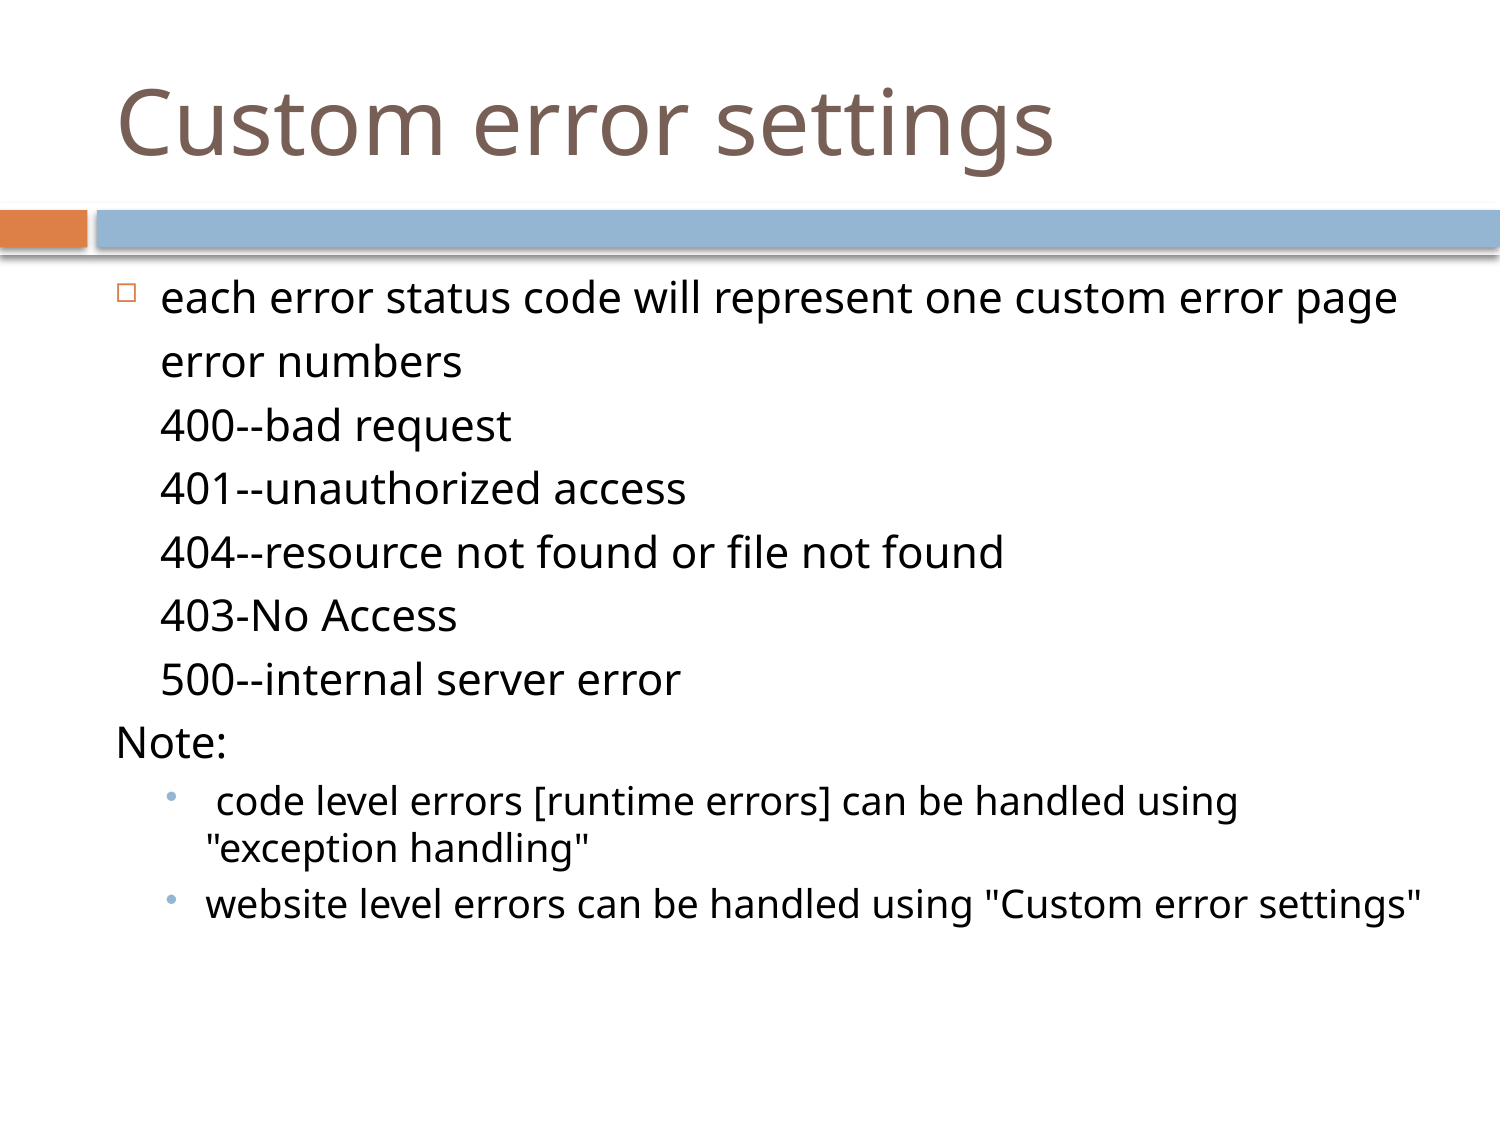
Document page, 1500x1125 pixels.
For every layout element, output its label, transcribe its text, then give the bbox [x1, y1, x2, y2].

list each error status code will represent one custom error page error numbers 400--bad request 401--unauthorized access 404--resource not found or file not found 403-No Access 500--internal server error Note: code level errors [runtime errors] can be handled using "exception handling" website level errors can be handled using "Custom error settings" [100, 262, 1438, 1000]
title Custom error settings [100, 37, 1438, 200]
